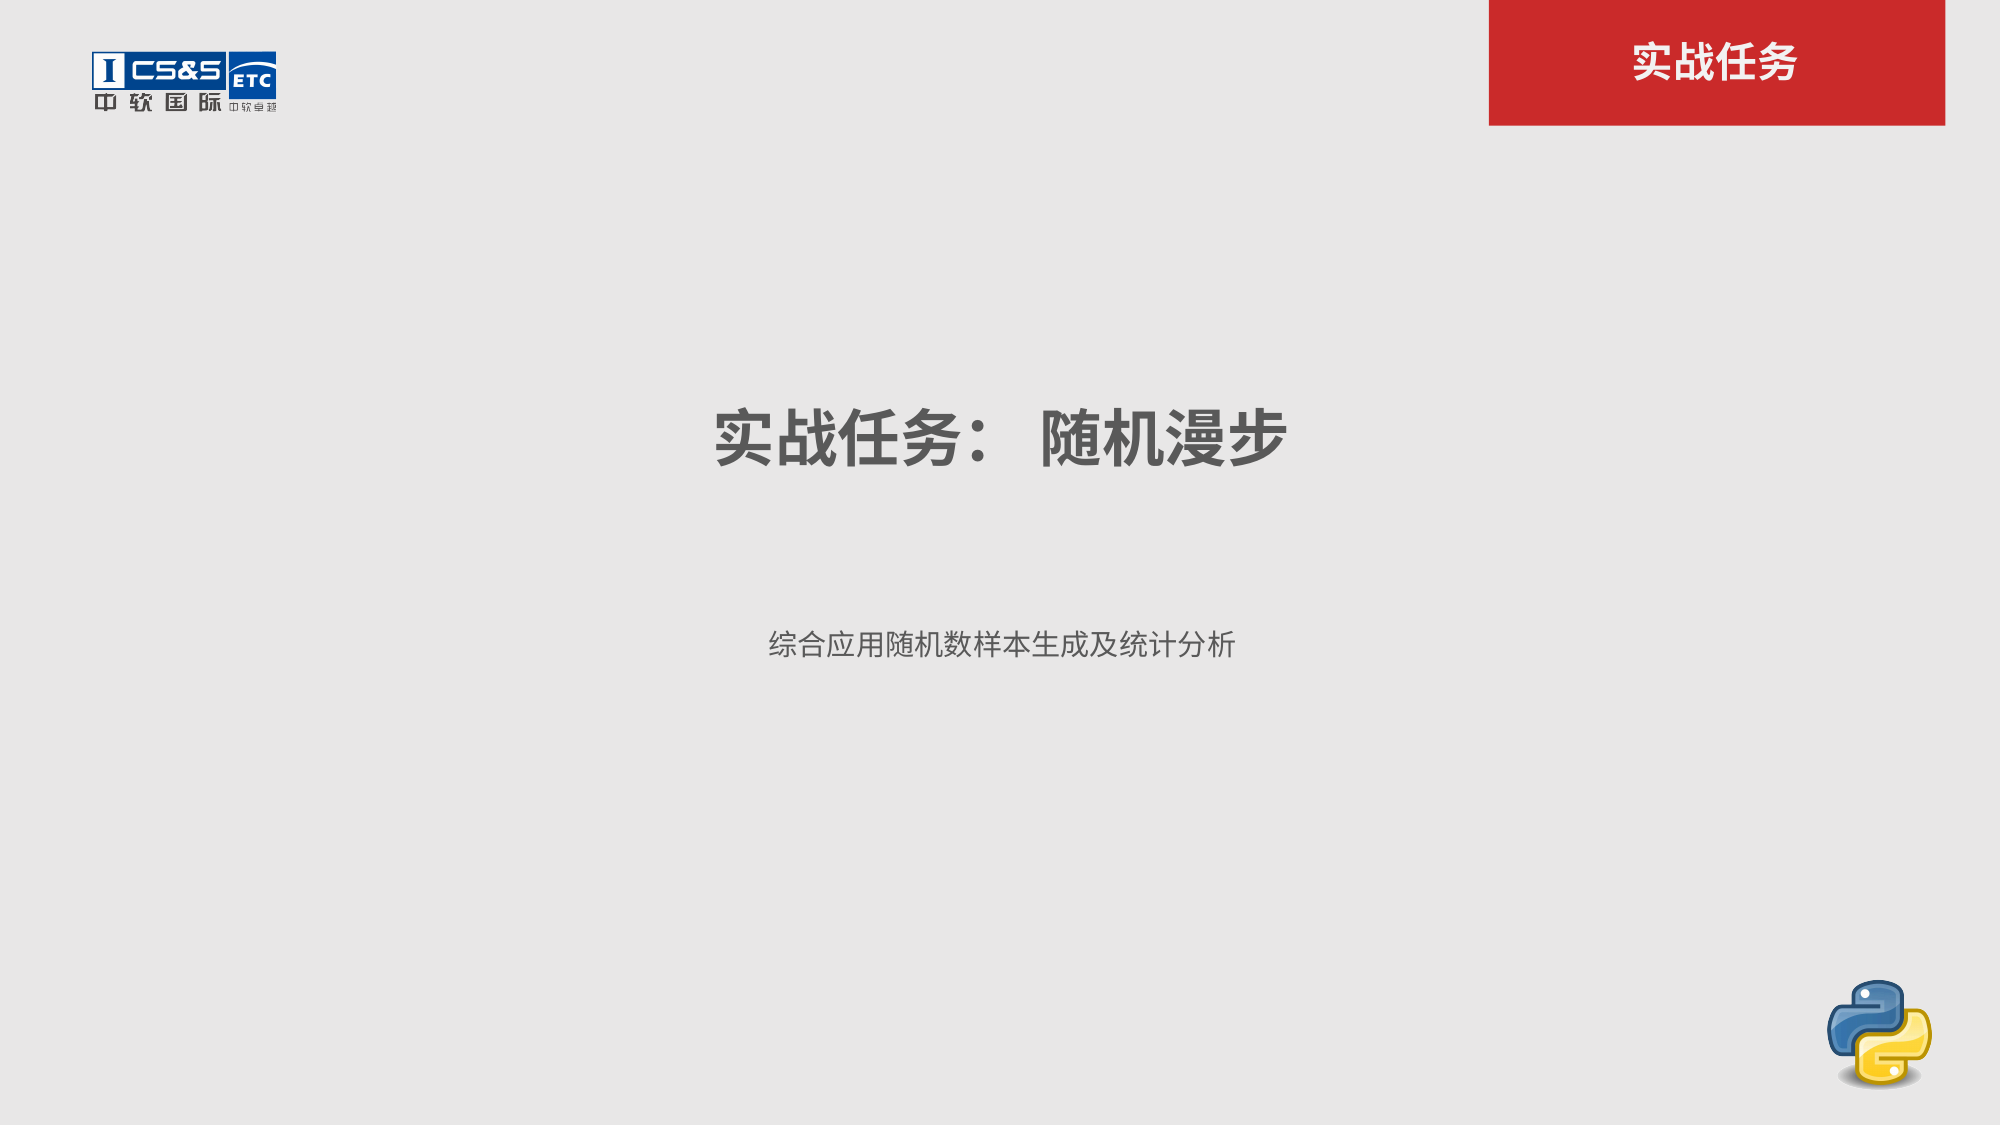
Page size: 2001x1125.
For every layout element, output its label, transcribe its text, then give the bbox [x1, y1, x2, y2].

text_box 实战任务 [1490, 34, 1941, 98]
picture [1820, 977, 1939, 1095]
picture [90, 49, 278, 114]
text_box 综合应用随机数样本生成及统计分析 [211, 531, 1793, 739]
title 实战任务： 随机漫步 [554, 374, 1448, 508]
